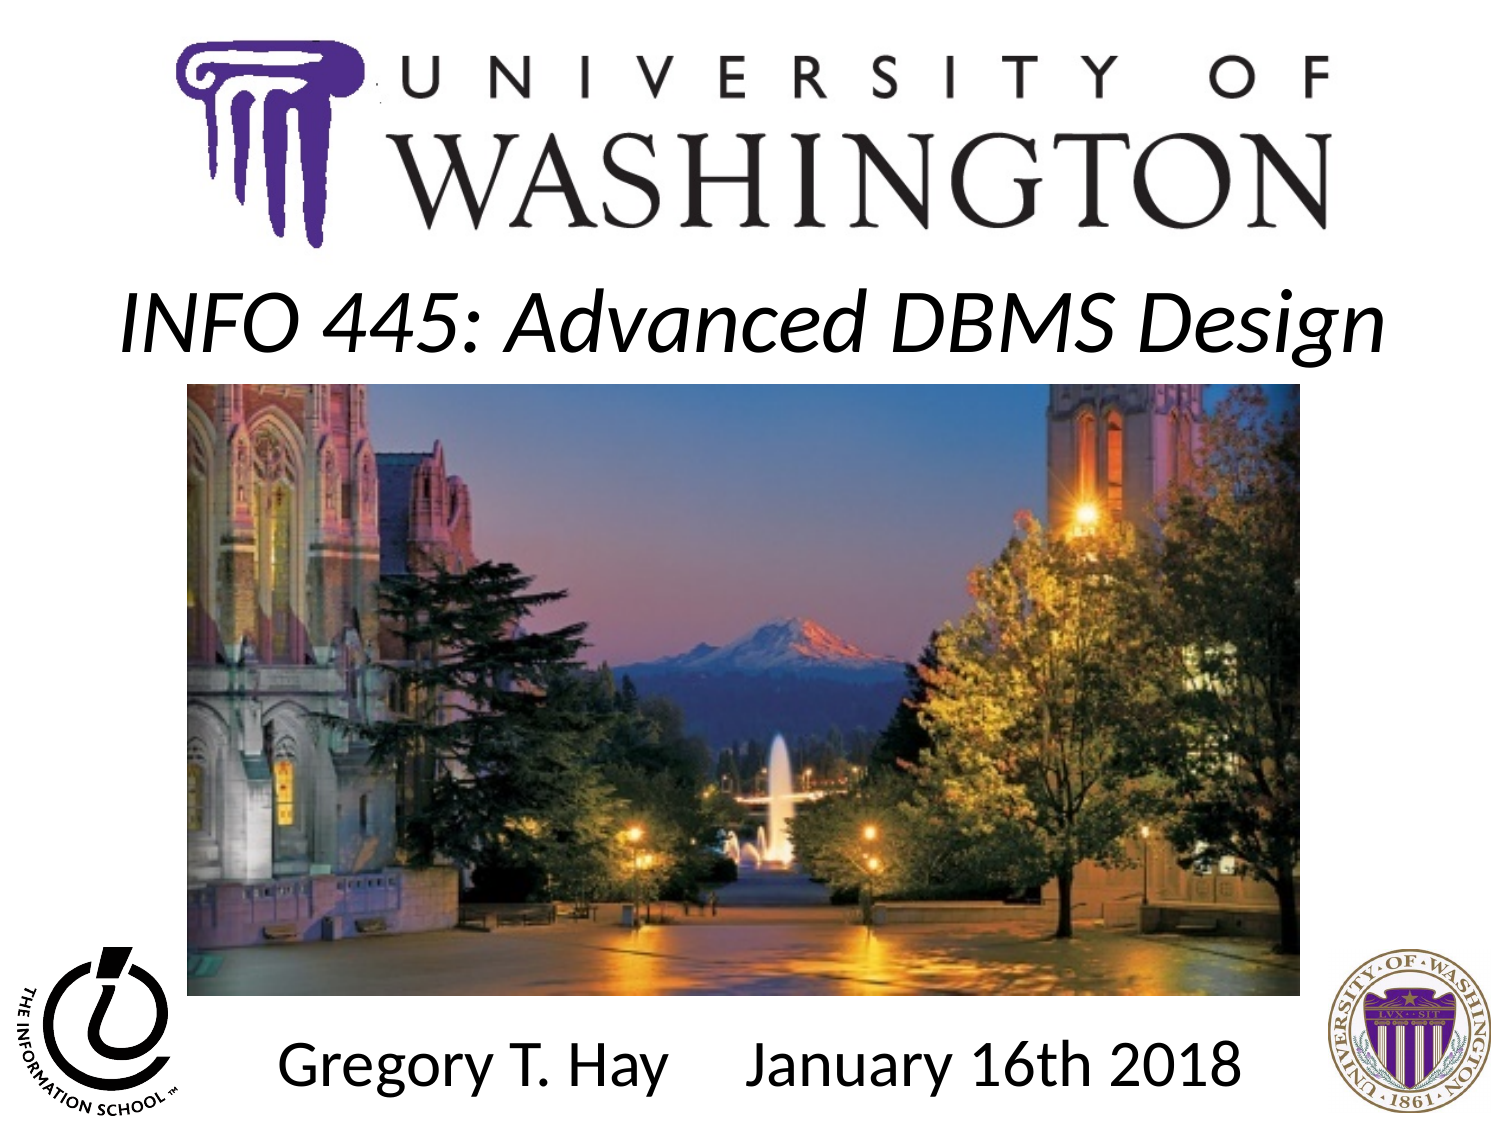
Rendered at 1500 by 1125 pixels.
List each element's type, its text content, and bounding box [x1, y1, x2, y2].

picture [16, 947, 178, 1116]
picture [1328, 949, 1492, 1113]
picture [162, 17, 1347, 273]
subtitle Gregory T. Hay January 16th 2018 [262, 1012, 1275, 1125]
title INFO 445: Advanced DBMS Design [3, 247, 1500, 384]
picture [187, 384, 1301, 996]
